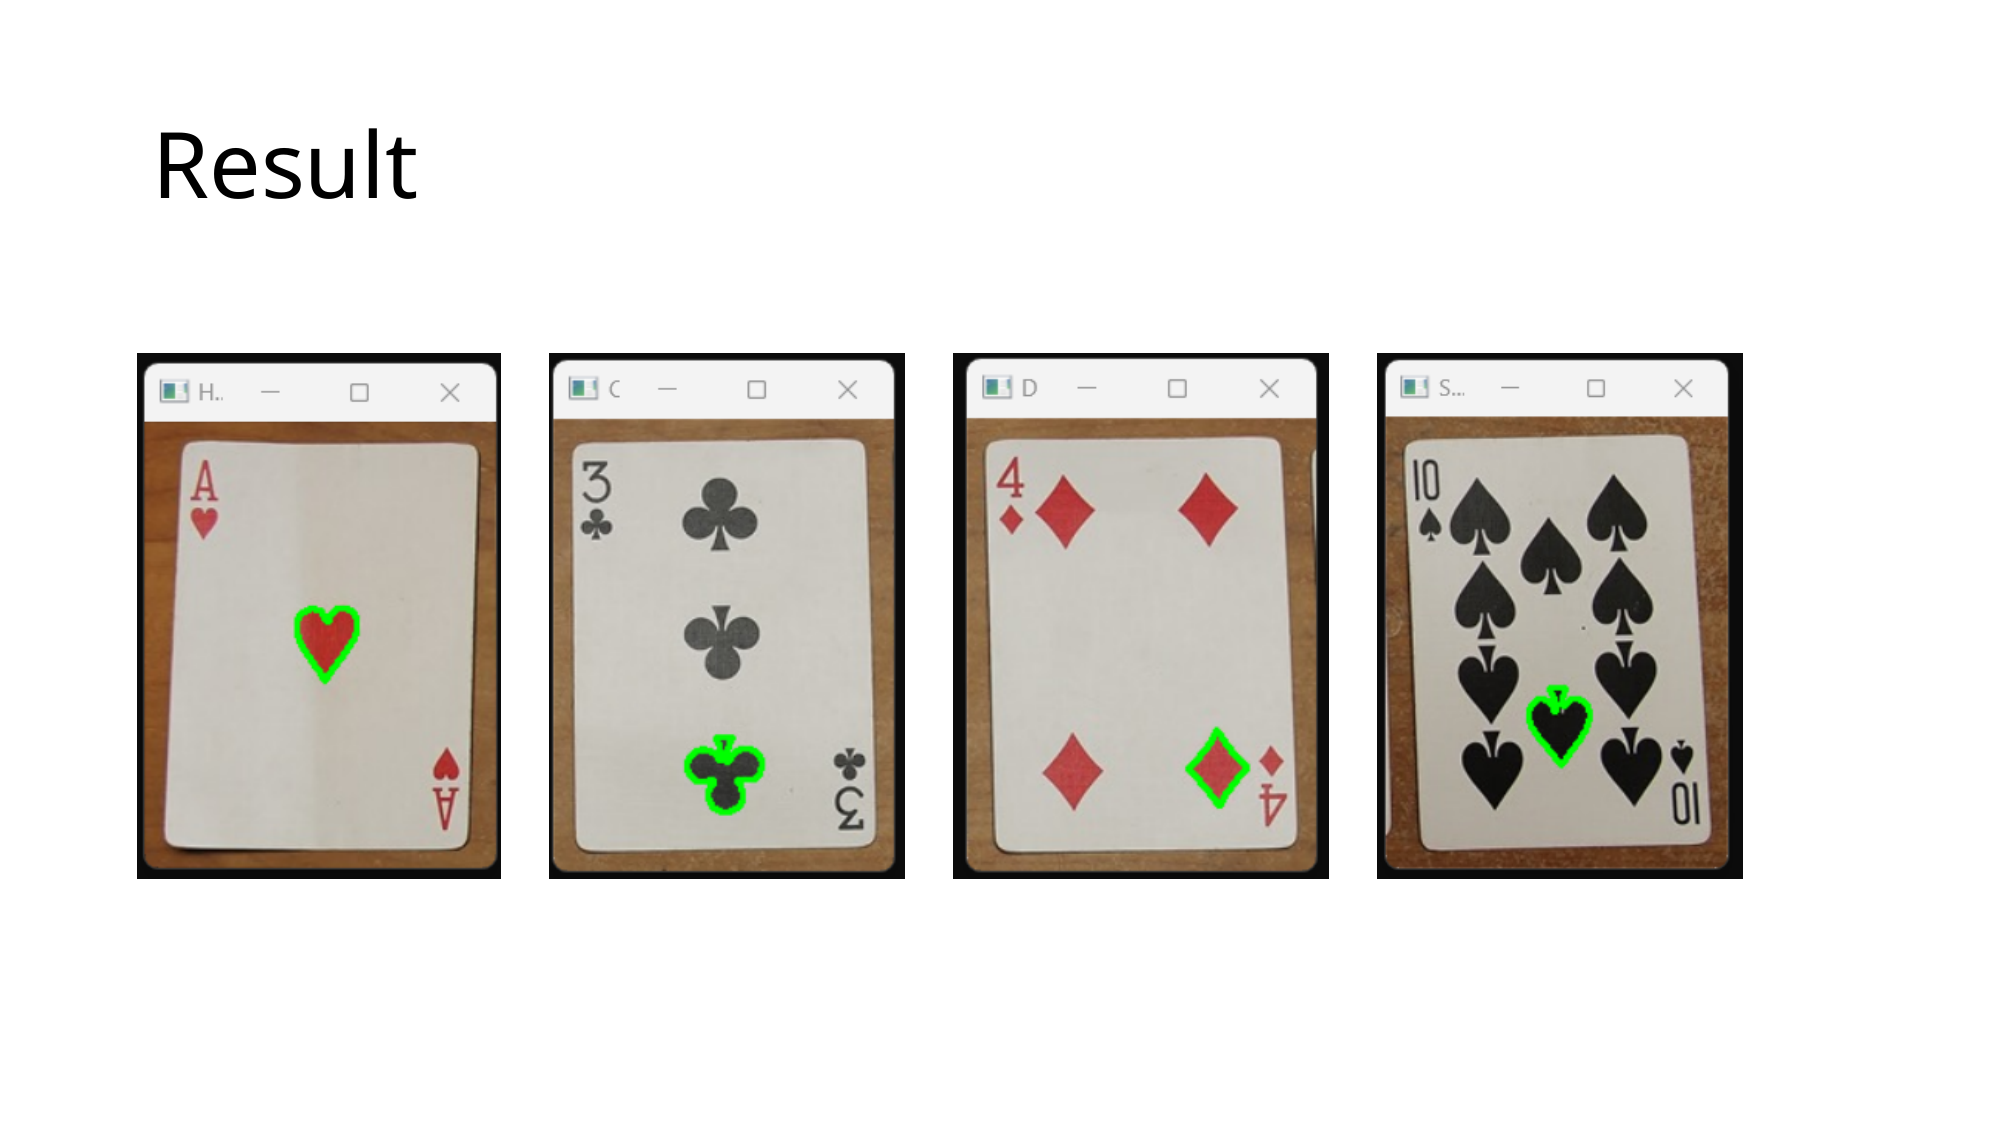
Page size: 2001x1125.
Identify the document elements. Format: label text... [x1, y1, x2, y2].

picture [953, 353, 1329, 879]
picture [1377, 353, 1743, 879]
picture [549, 353, 905, 879]
title Result [137, 59, 1863, 278]
picture [137, 353, 501, 879]
